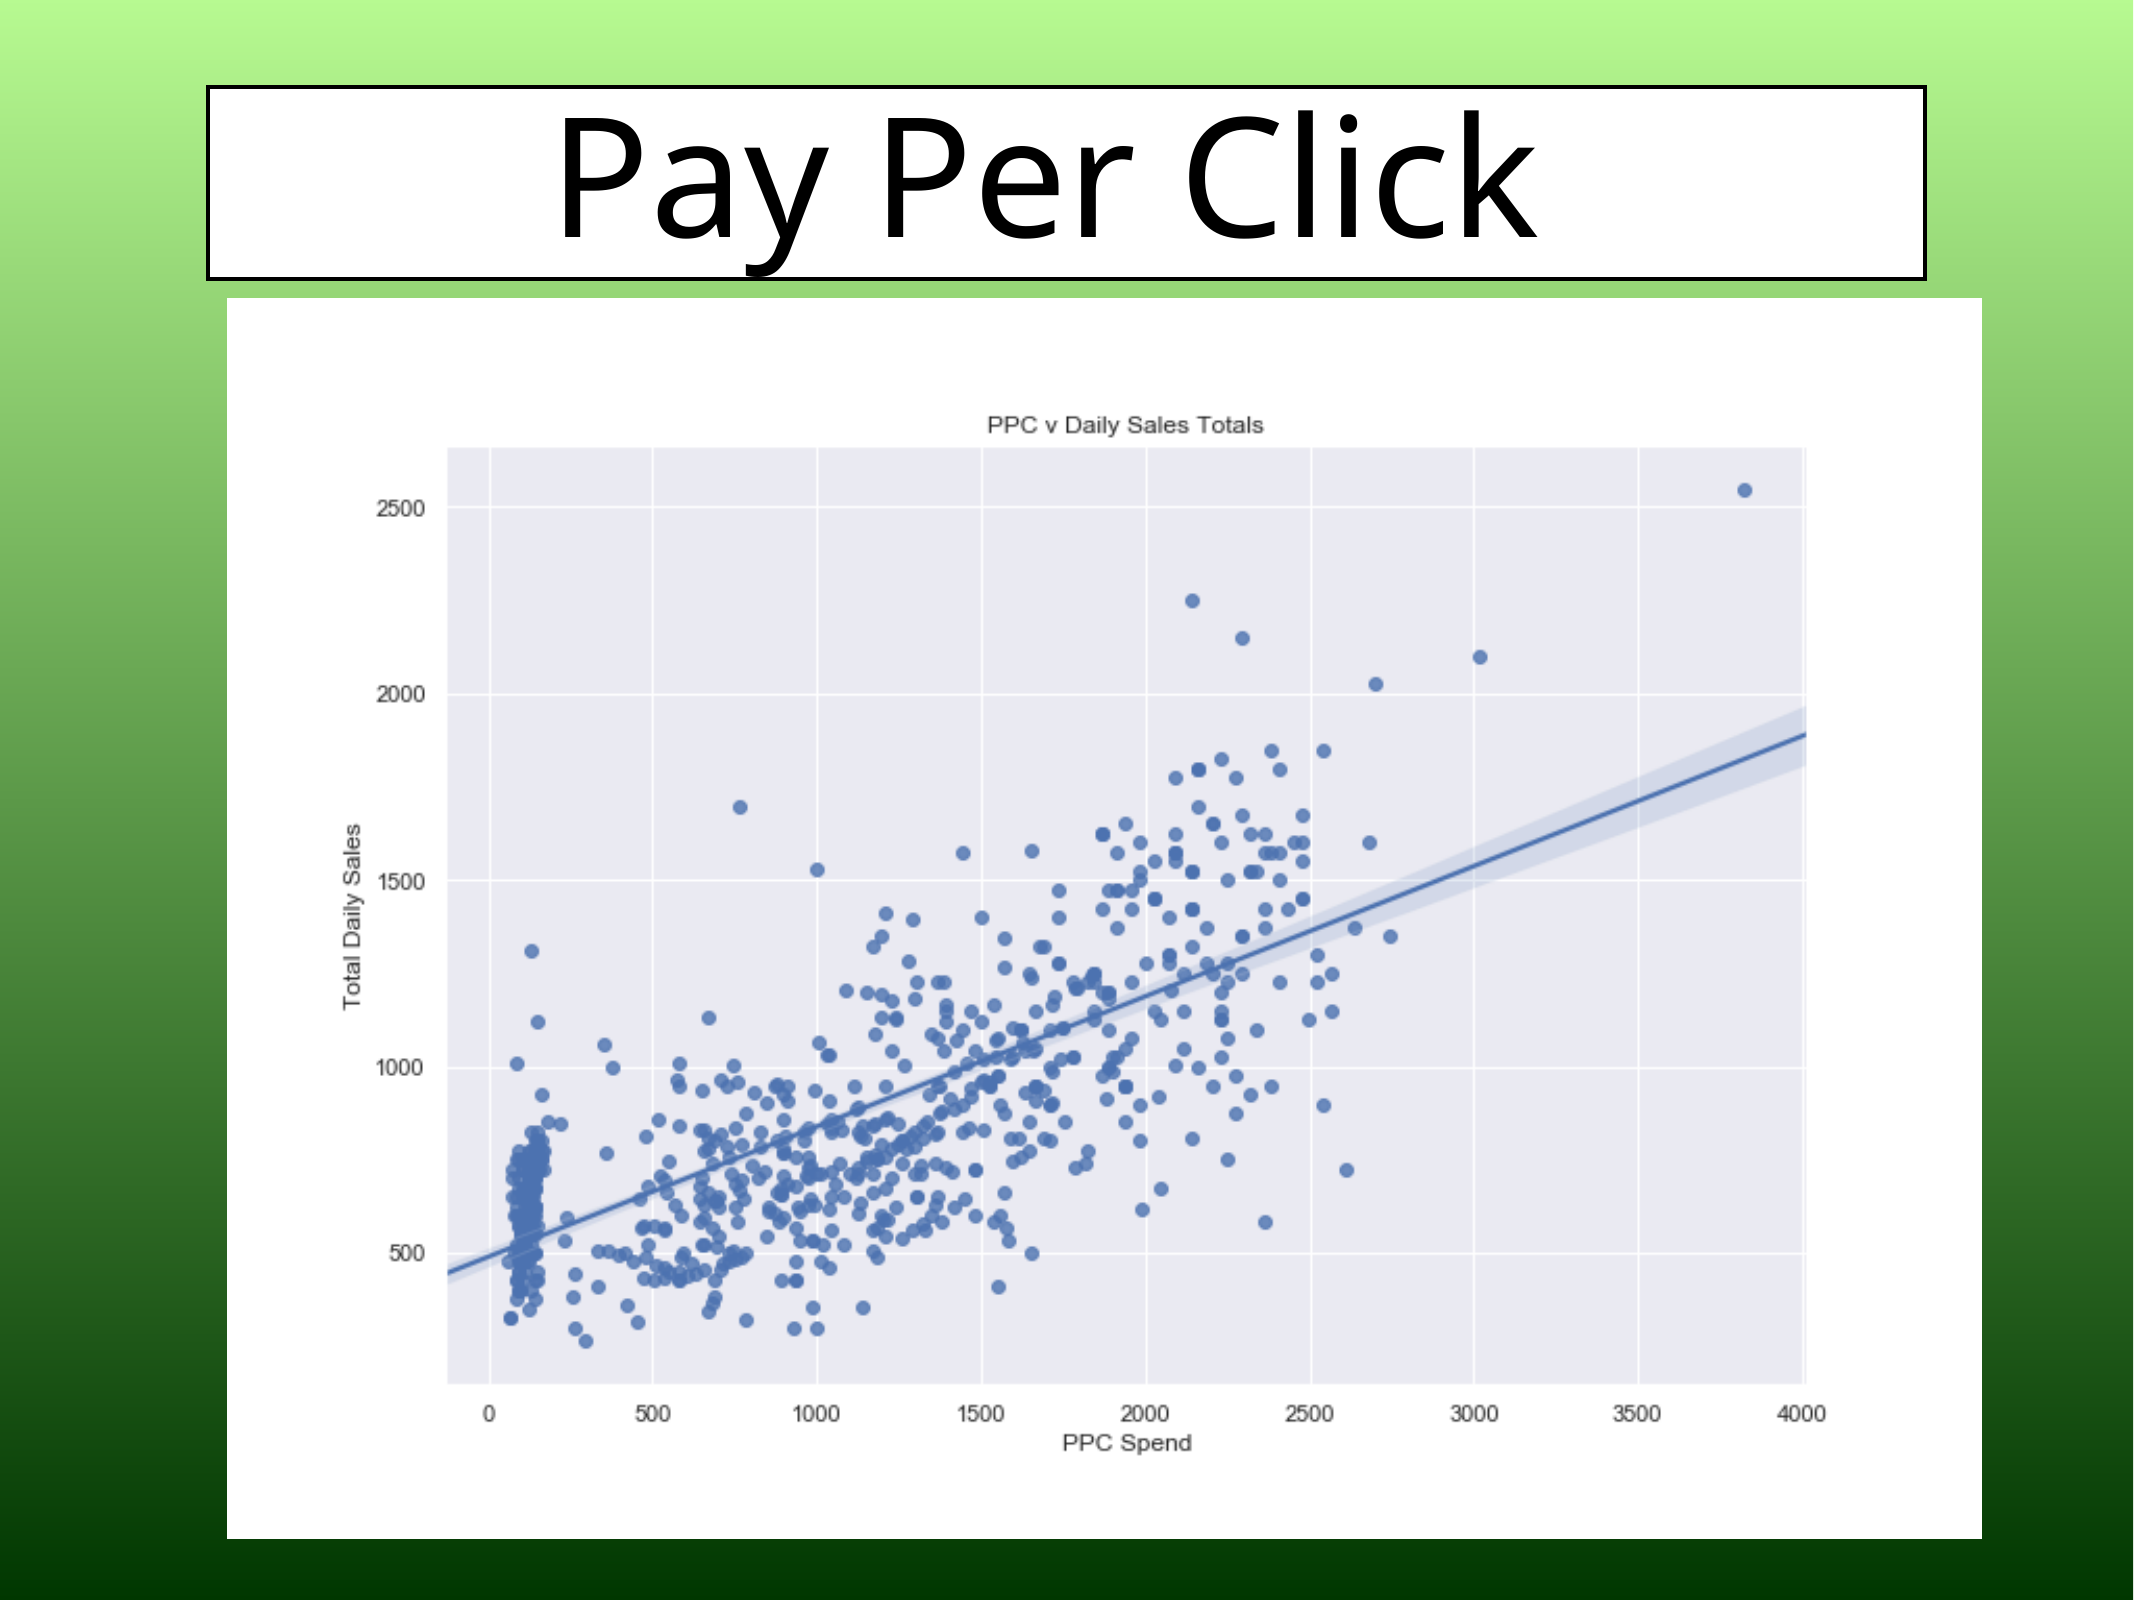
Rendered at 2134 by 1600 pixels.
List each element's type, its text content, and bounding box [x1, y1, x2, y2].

title Pay Per Click [207, 86, 1926, 280]
picture [226, 298, 1982, 1539]
